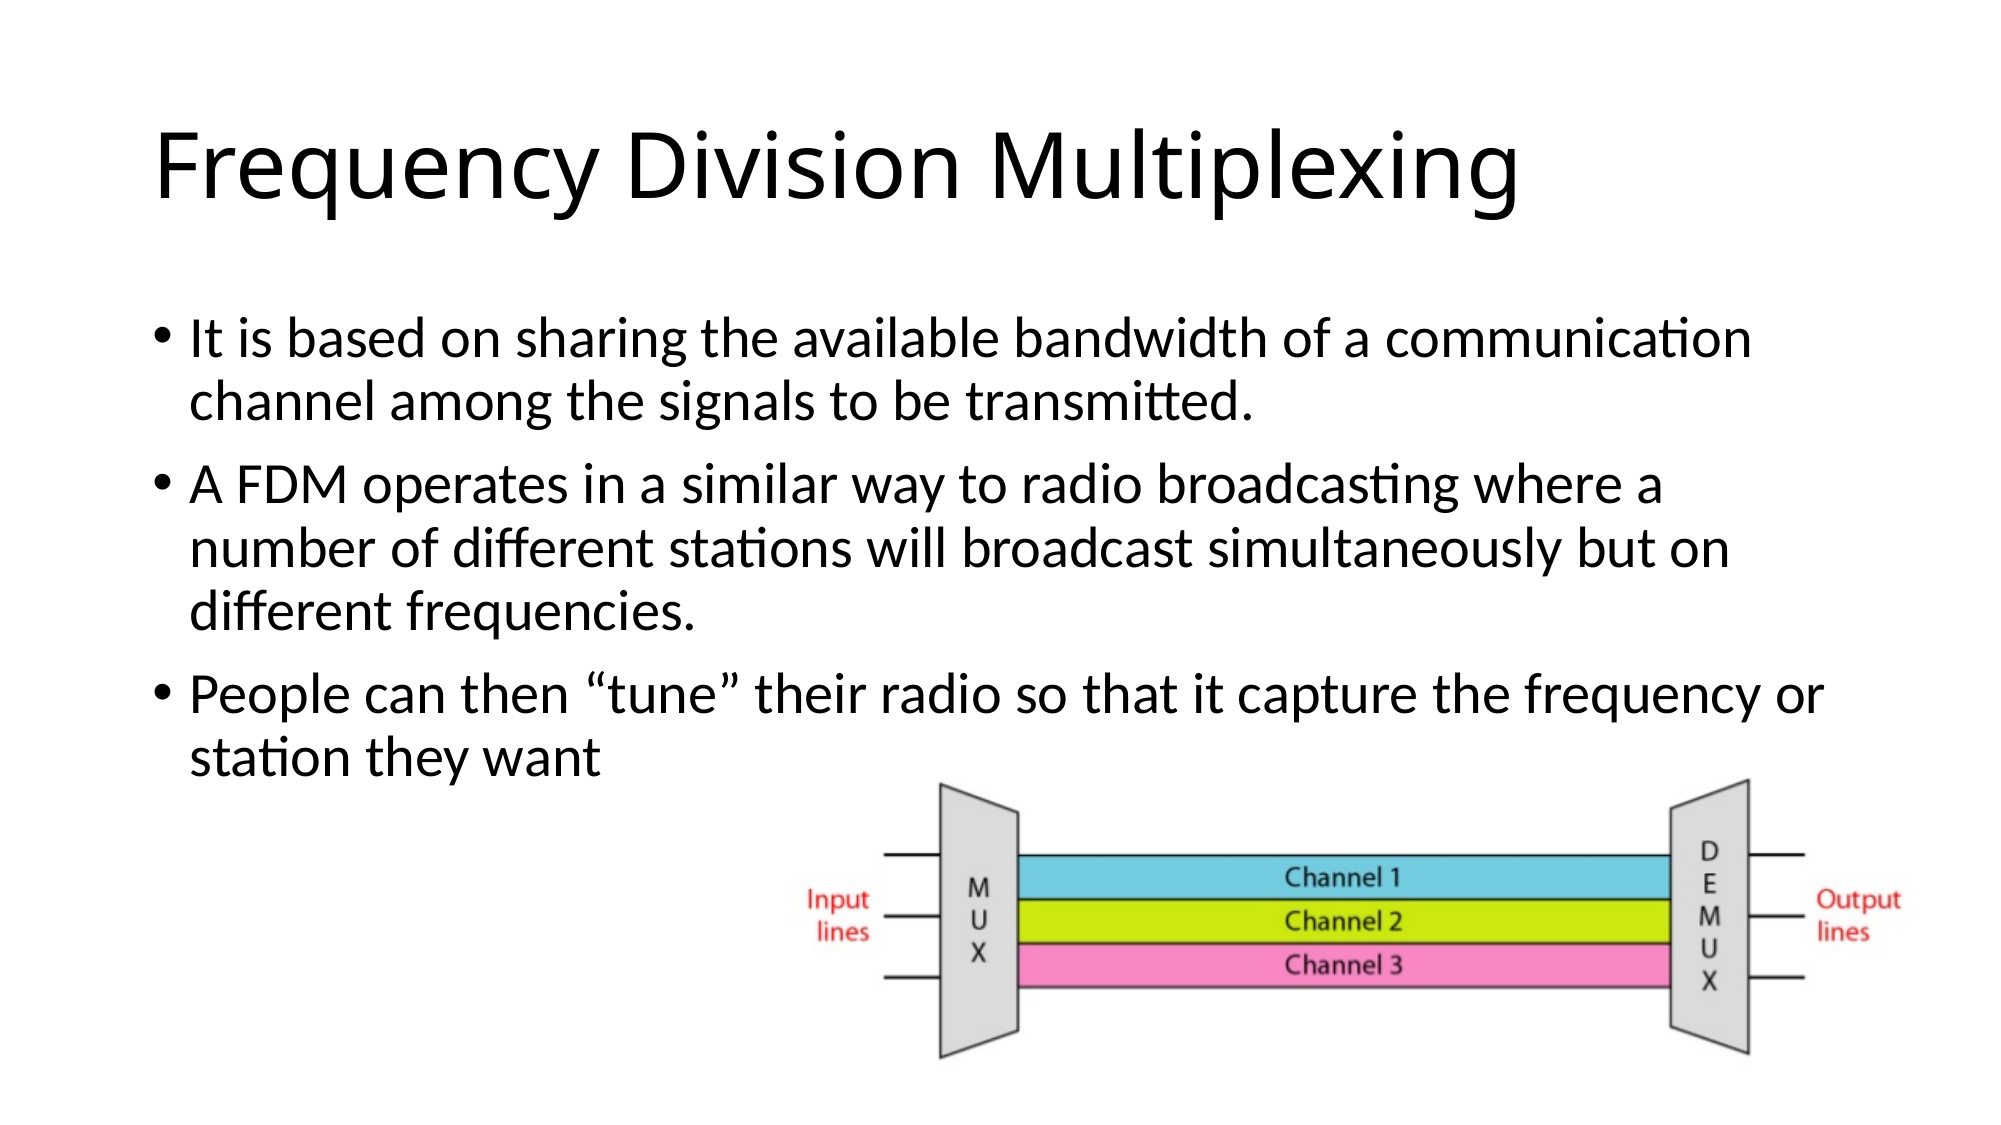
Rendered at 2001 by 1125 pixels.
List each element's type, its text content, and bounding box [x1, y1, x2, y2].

list It is based on sharing the available bandwidth of a communication channel among the signals to be transmitted. A FDM operates in a similar way to radio broadcasting where a number of different stations will broadcast simultaneously but on different frequencies. People can then “tune” their radio so that it capture the frequency or station they want [137, 299, 1863, 1014]
picture [788, 748, 1927, 1081]
title Frequency Division Multiplexing [137, 59, 1863, 278]
